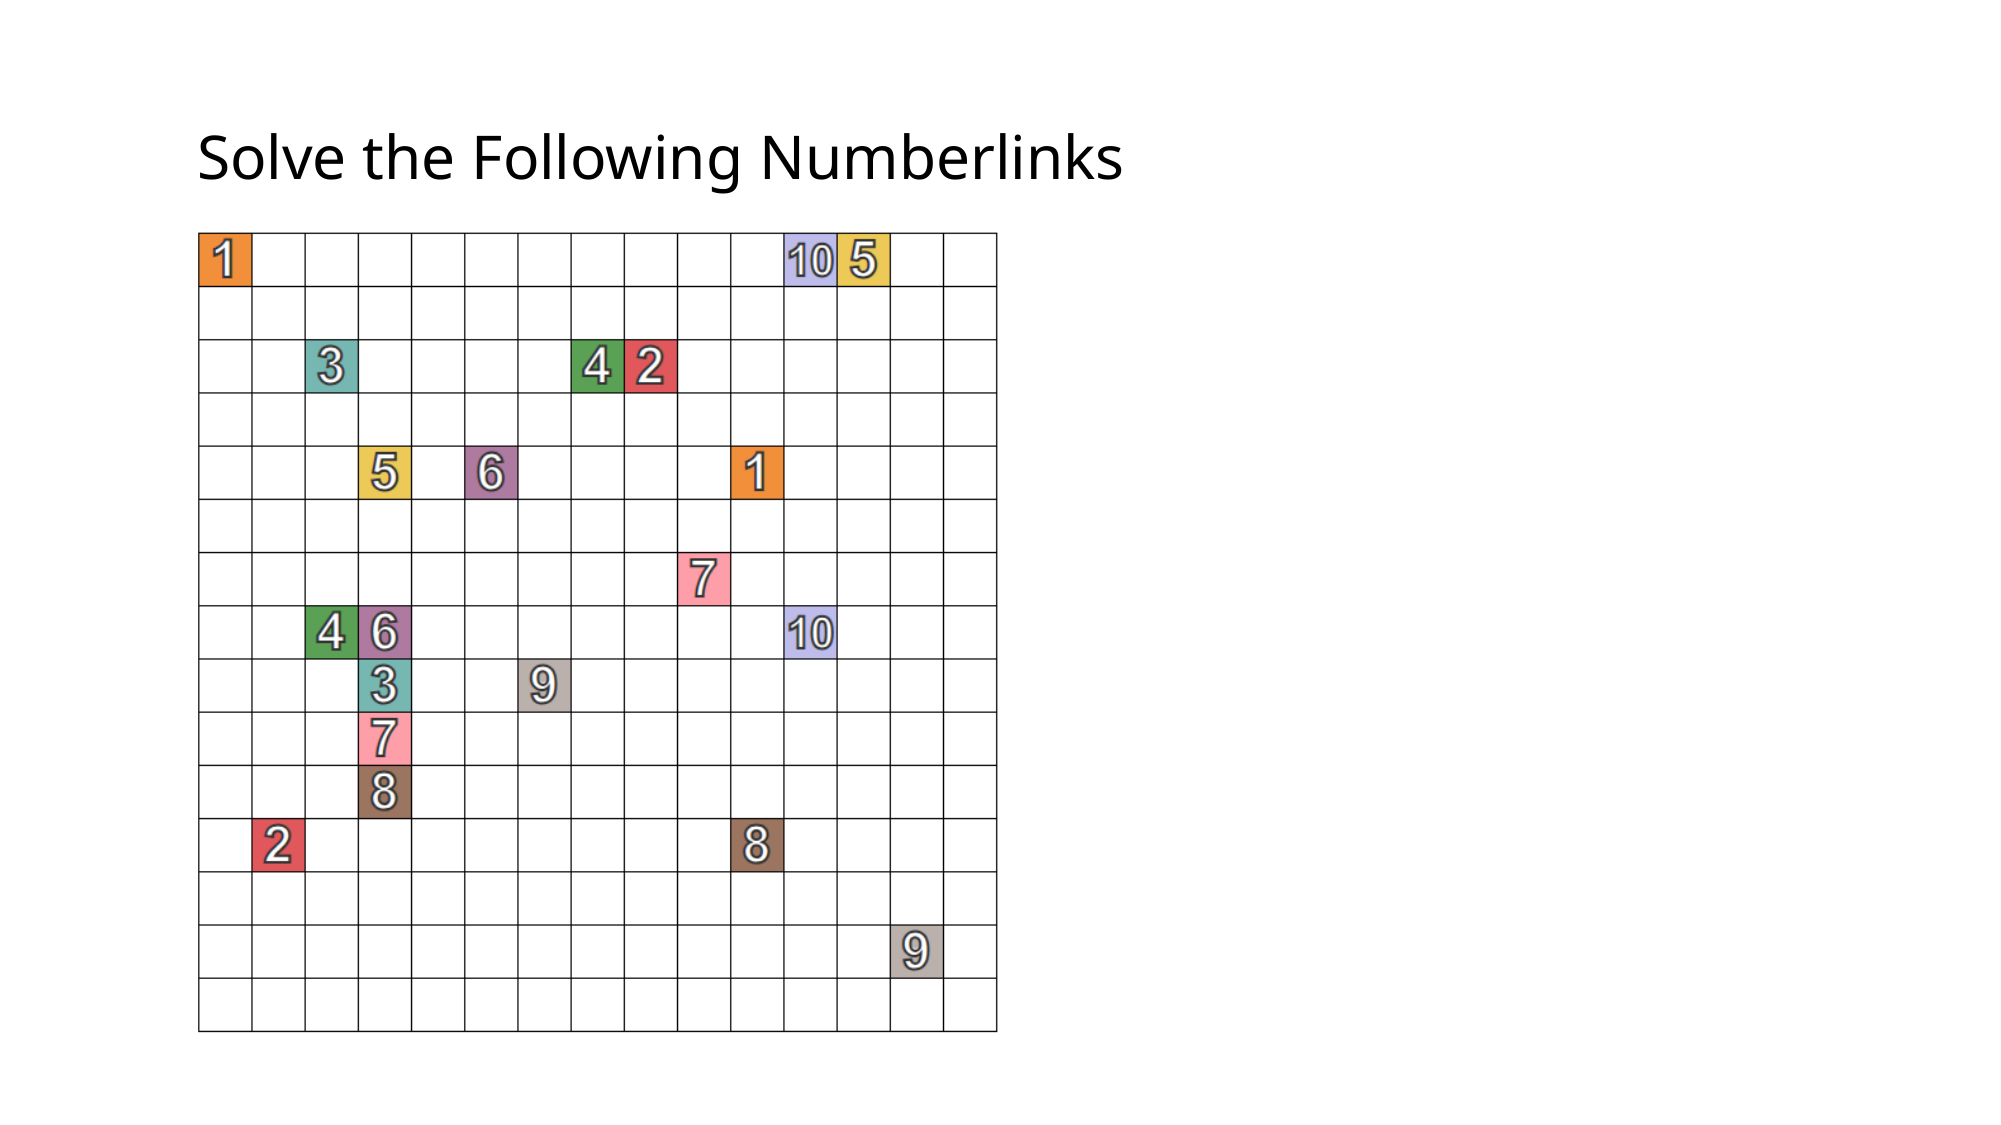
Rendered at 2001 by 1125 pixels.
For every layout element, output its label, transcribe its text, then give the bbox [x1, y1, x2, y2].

picture [196, 229, 1000, 1036]
title Solve the Following Numberlinks [182, 119, 1758, 201]
